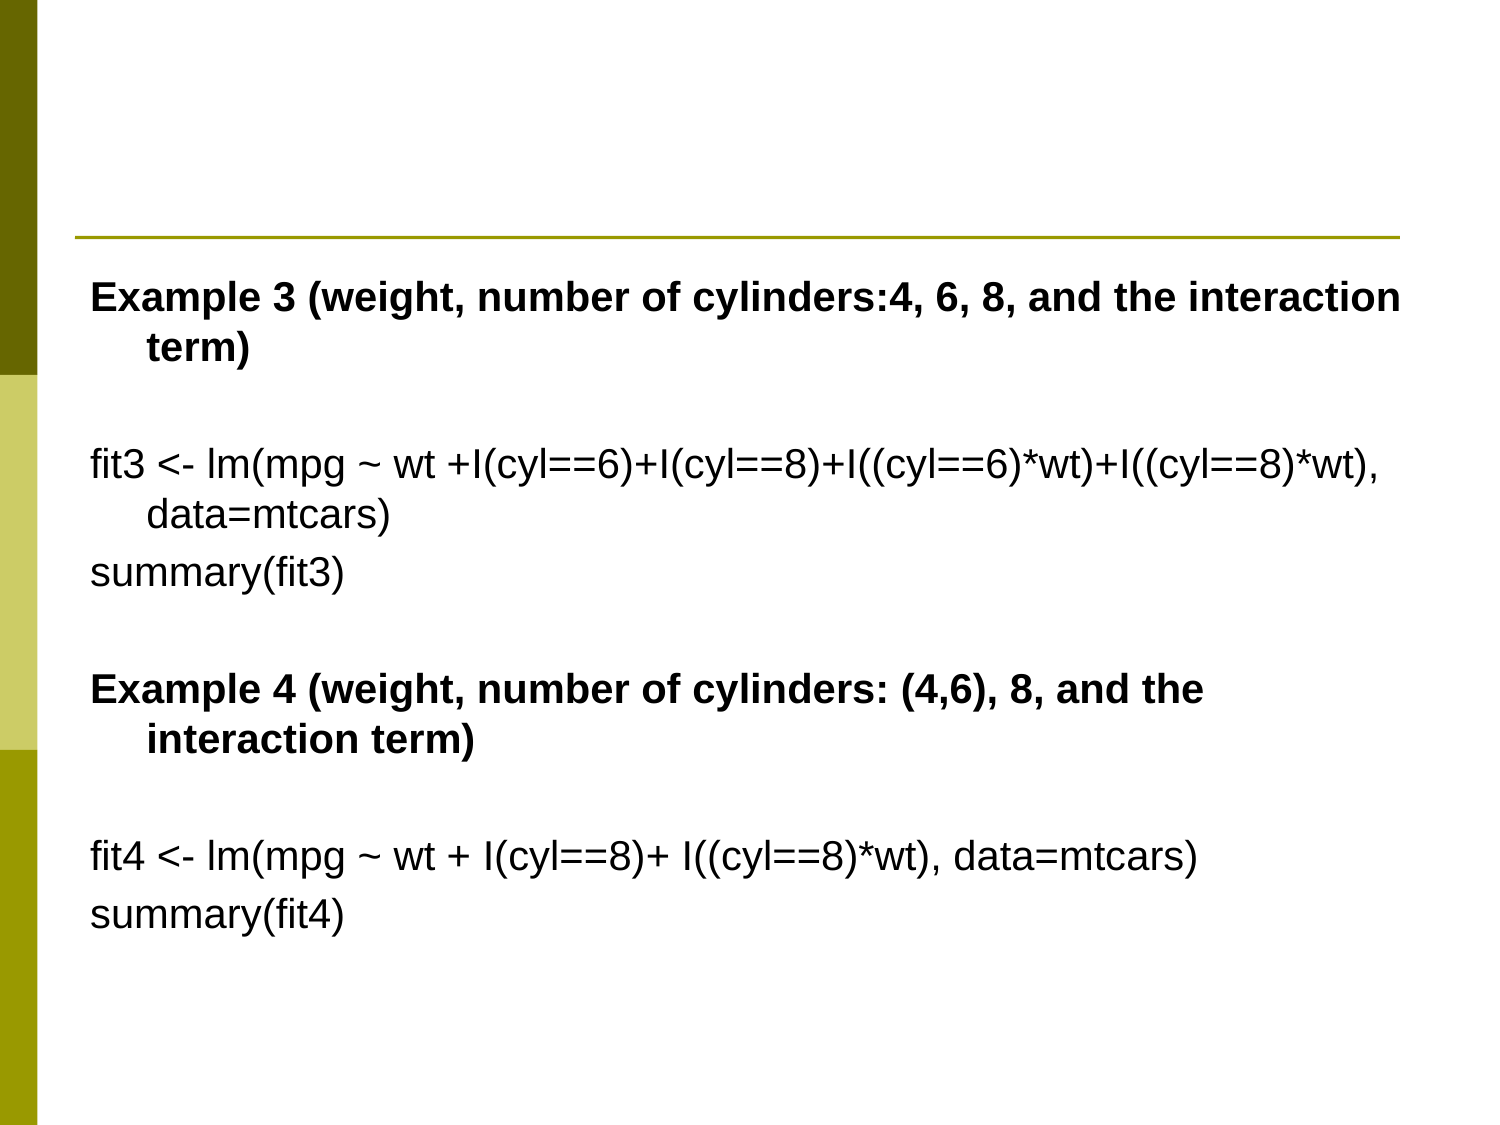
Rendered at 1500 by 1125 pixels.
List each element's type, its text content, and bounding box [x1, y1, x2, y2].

list Example 3 (weight, number of cylinders:4, 6, 8, and the interaction term) fit3 <- lm(mpg ~ wt +I(cyl==6)+I(cyl==8)+I((cyl==6)*wt)+I((cyl==8)*wt), data=mtcars) summary(fit3) Example 4 (weight, number of cylinders: (4,6), 8, and the interaction term) fit4 <- lm(mpg ~ wt + I(cyl==8)+ I((cyl==8)*wt), data=mtcars) summary(fit4) [74, 262, 1426, 1006]
